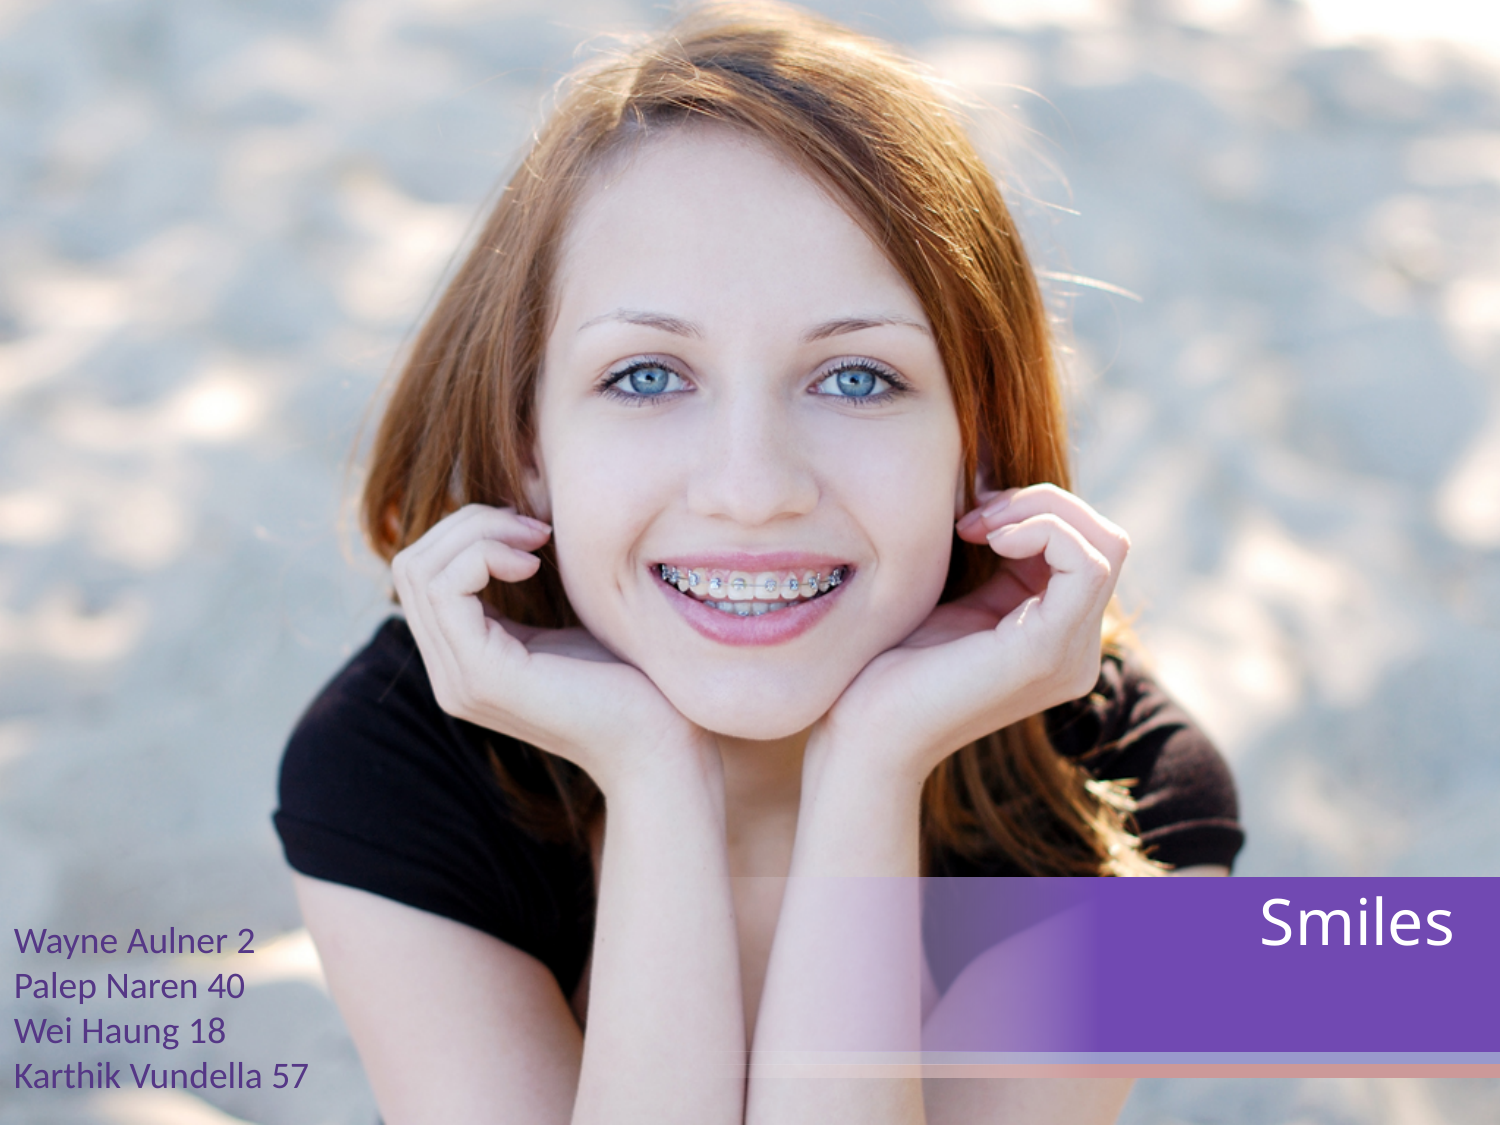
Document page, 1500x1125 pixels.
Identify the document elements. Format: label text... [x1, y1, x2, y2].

subtitle [411, 972, 1463, 1076]
title Smiles [186, 876, 1463, 963]
picture [0, 0, 1500, 1125]
text_box Wayne Aulner 2 Palep Naren 40 Wei Haung 18 Karthik Vundella 57 [6, 908, 369, 1104]
